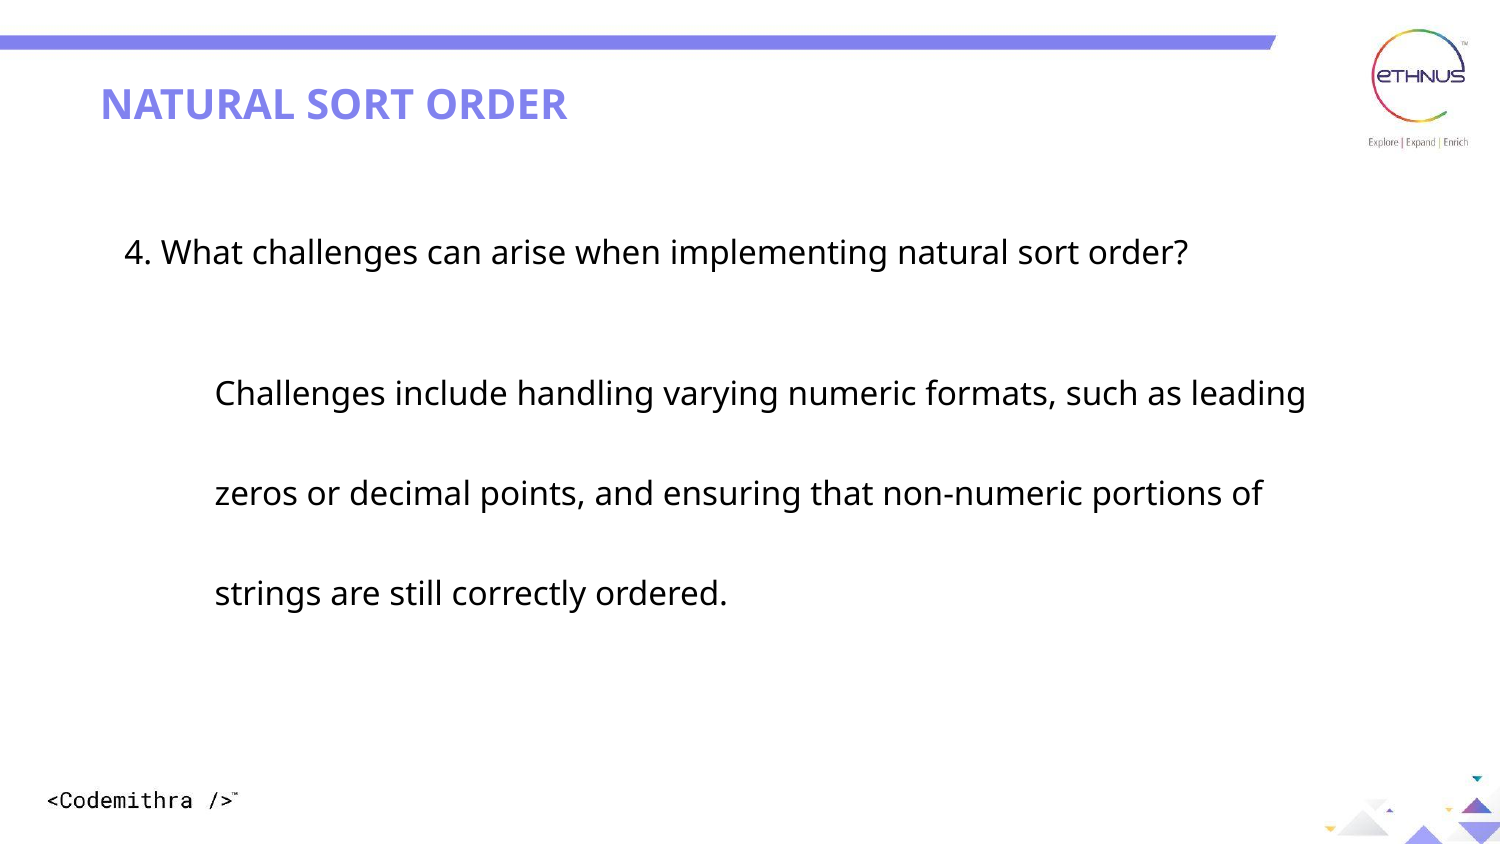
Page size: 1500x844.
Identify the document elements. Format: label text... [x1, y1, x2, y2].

picture [0, 1, 1500, 844]
text_box NATURAL SORT ORDER [84, 63, 680, 143]
text_box 4. What challenges can arise when implementing natural sort order? [124, 191, 1411, 271]
text_box Challenges include handling varying numeric formats, such as leading zeros or decimal points, and ensuring that non-numeric portions of strings are still correctly ordered. [214, 312, 1327, 712]
